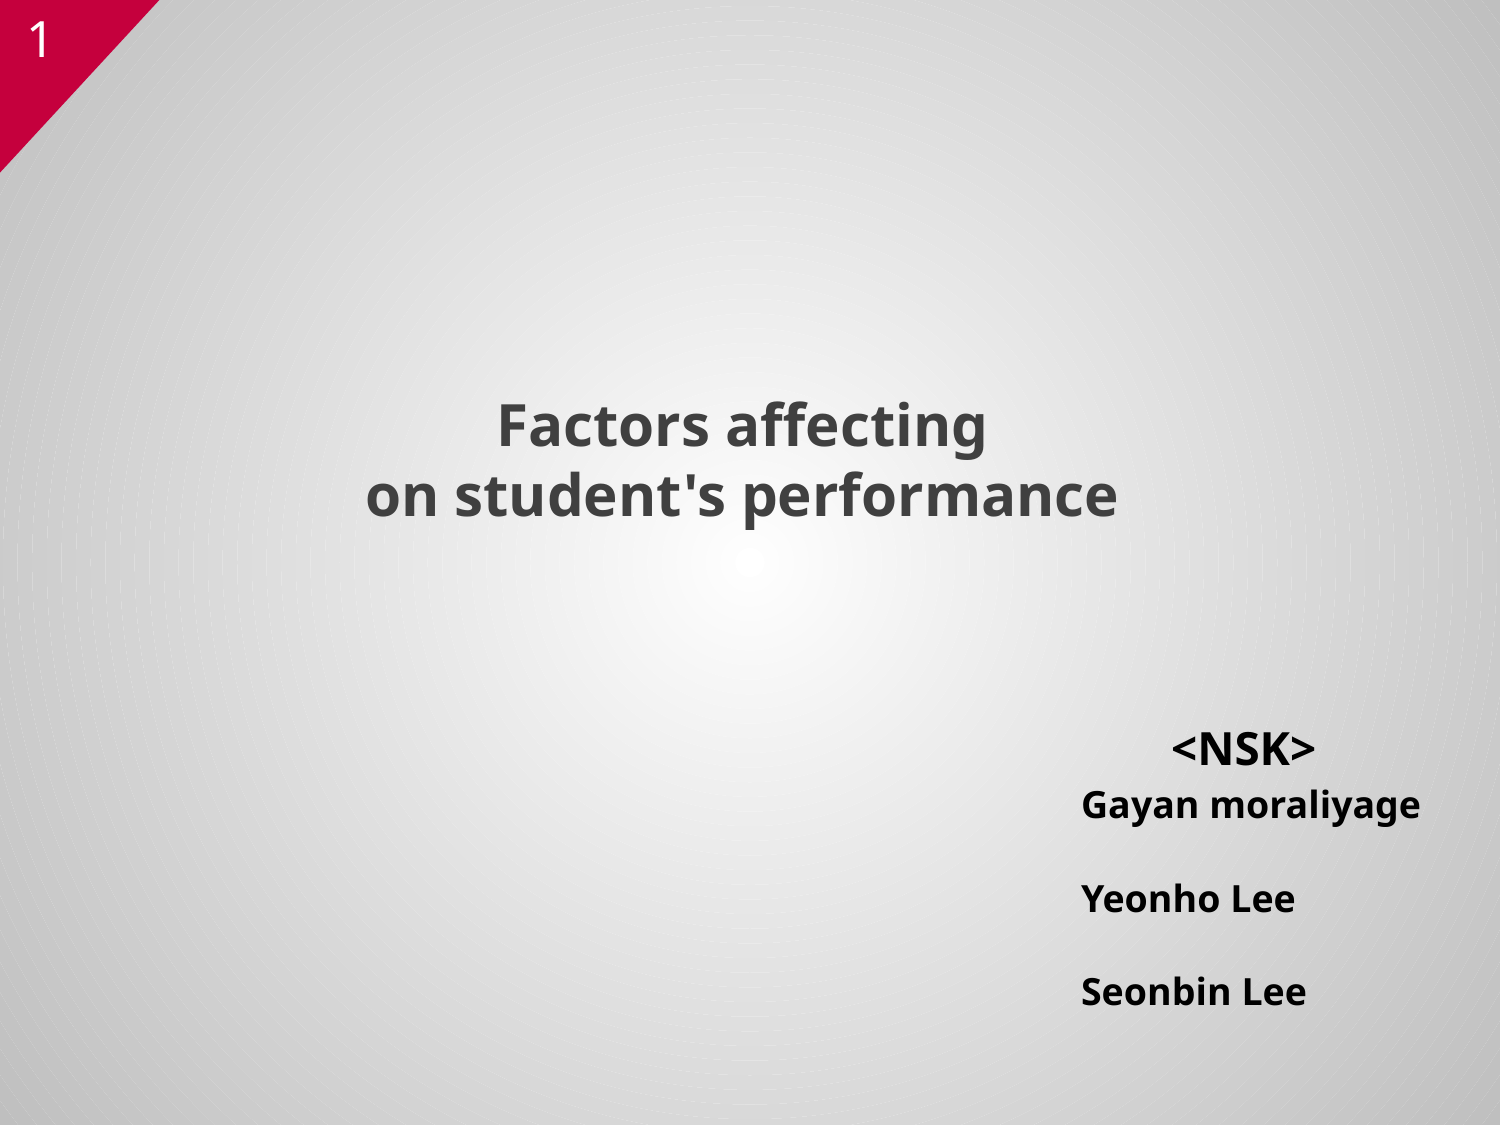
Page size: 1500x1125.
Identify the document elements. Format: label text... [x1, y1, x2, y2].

title Factors affecting on student's performance [0, 433, 1500, 552]
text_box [1066, 773, 1454, 1022]
text_box <NSK> [1049, 712, 1438, 783]
